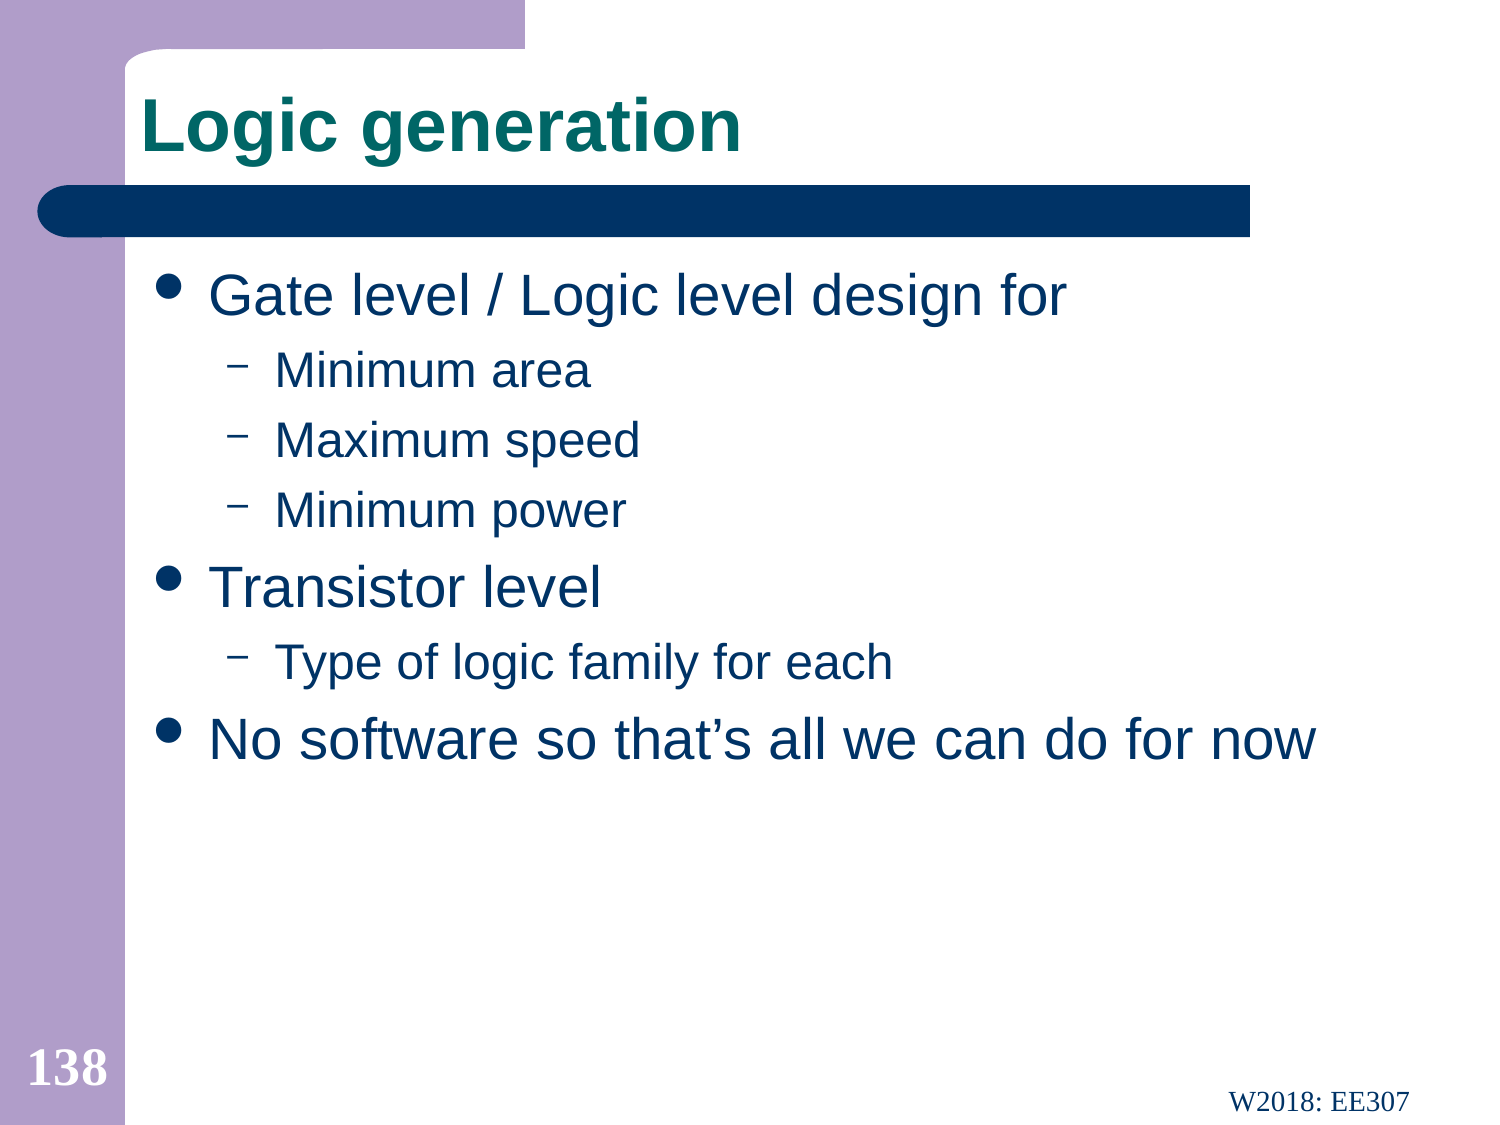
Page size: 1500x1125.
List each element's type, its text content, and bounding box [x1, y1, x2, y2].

title Logic generation [124, 49, 1426, 176]
footer W2018: EE307 [512, 1074, 1426, 1125]
slide_number 138 [0, 1023, 136, 1105]
list Gate level / Logic level design for Minimum area Maximum speed Minimum power Transistor level Type of logic family for each No software so that’s all we can do for now [137, 249, 1400, 999]
